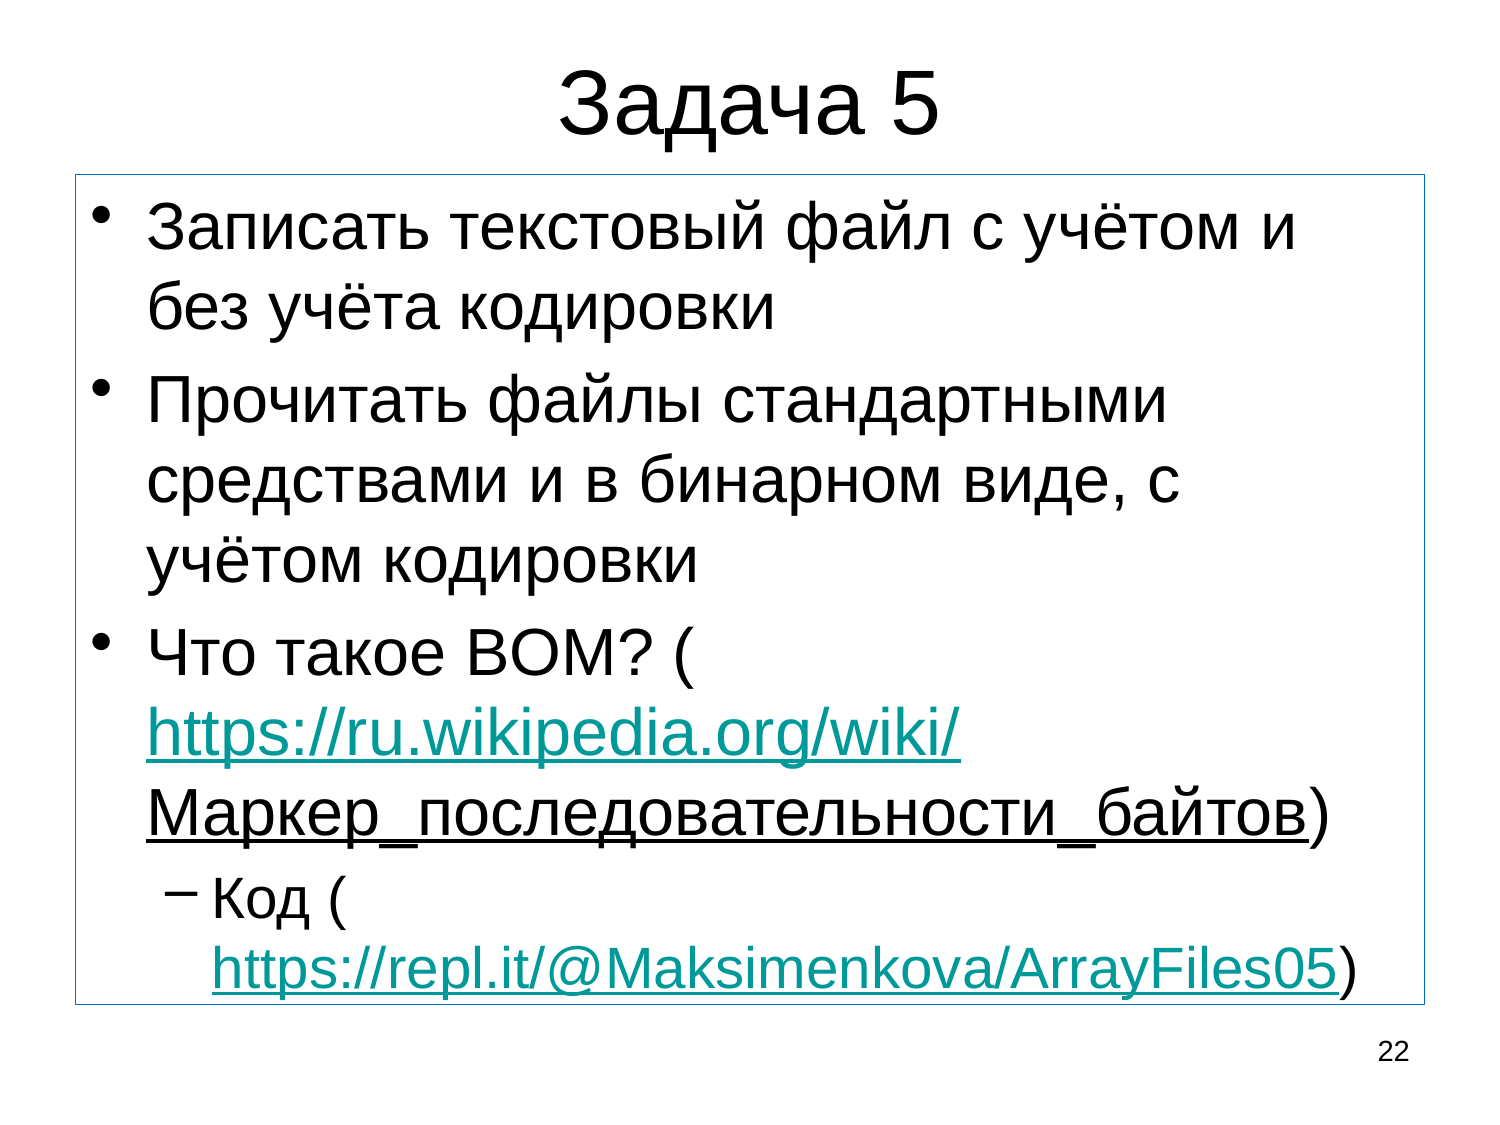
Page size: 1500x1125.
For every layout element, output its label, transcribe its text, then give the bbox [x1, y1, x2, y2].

title Задача 5 [75, 45, 1425, 150]
list Записать текстовый файл с учётом и без учёта кодировки Прочитать файлы стандартными средствами и в бинарном виде, с учётом кодировки Что такое BOM? (https://ru.wikipedia.org/wiki/Маркер_последовательности_байтов) Код (https://repl.it/@Maksimenkova/ArrayFiles05) [75, 174, 1425, 1005]
slide_number 22 [1074, 1024, 1426, 1103]
